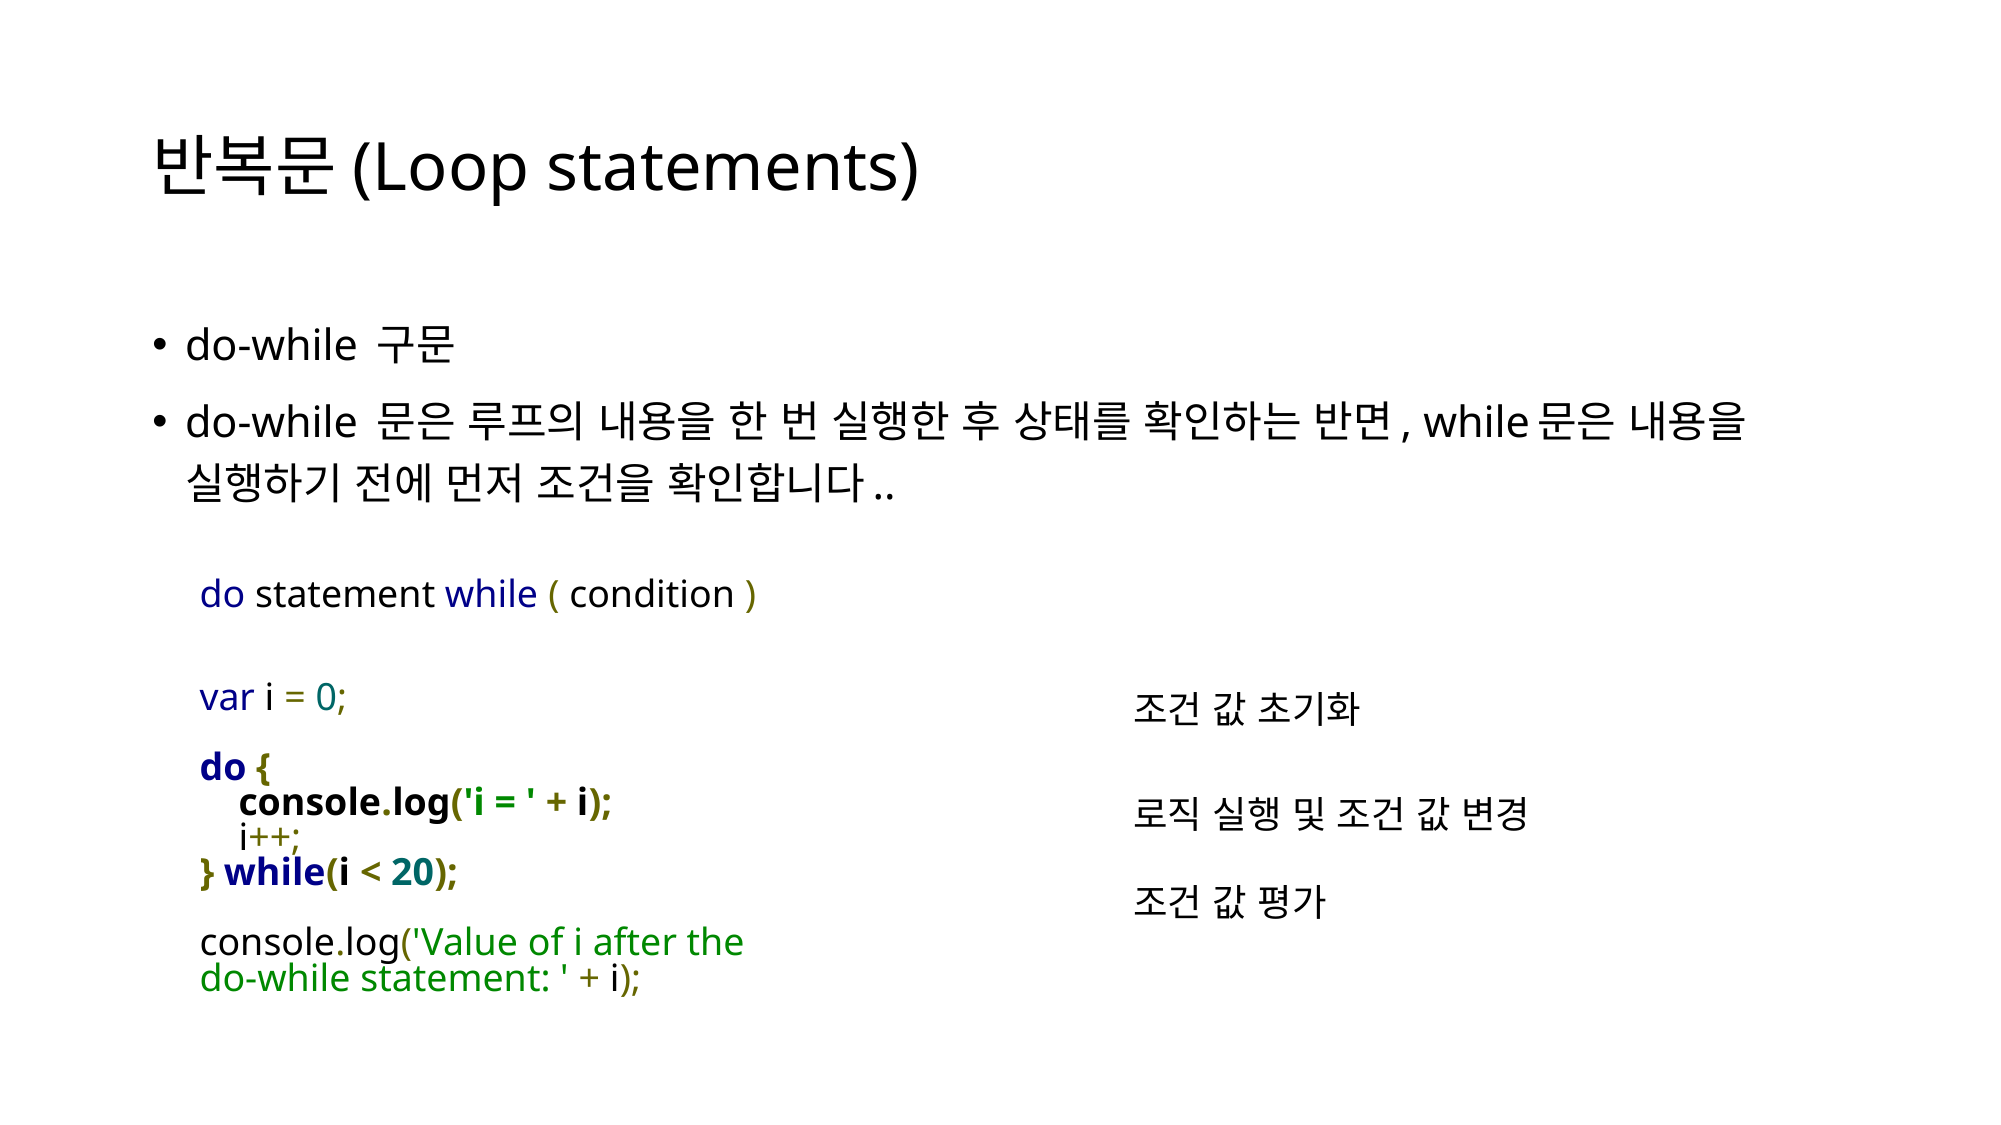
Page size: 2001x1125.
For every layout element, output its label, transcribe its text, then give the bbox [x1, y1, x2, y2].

text_box var i = 0; do { console.log('i = ' + i); i++; } while(i < 20); console.log('Value of i after the do-while statement: ' + i); [184, 675, 819, 1006]
text_box do statement while ( condition ) [184, 572, 1185, 623]
list do-while 구문 do-while 문은 루프의 내용을 한 번 실행한 후 상태를 확인하는 반면, while문은 내용을 실행하기 전에 먼저 조건을 확인합니다.. [137, 299, 1863, 517]
text_box 조건 값 평가 [1118, 871, 1466, 932]
text_box 조건 값 초기화 [1118, 679, 1466, 739]
text_box 로직 실행 및 조건 값 변경 [1118, 783, 1656, 844]
title 반복문(Loop statements) [137, 59, 1863, 278]
